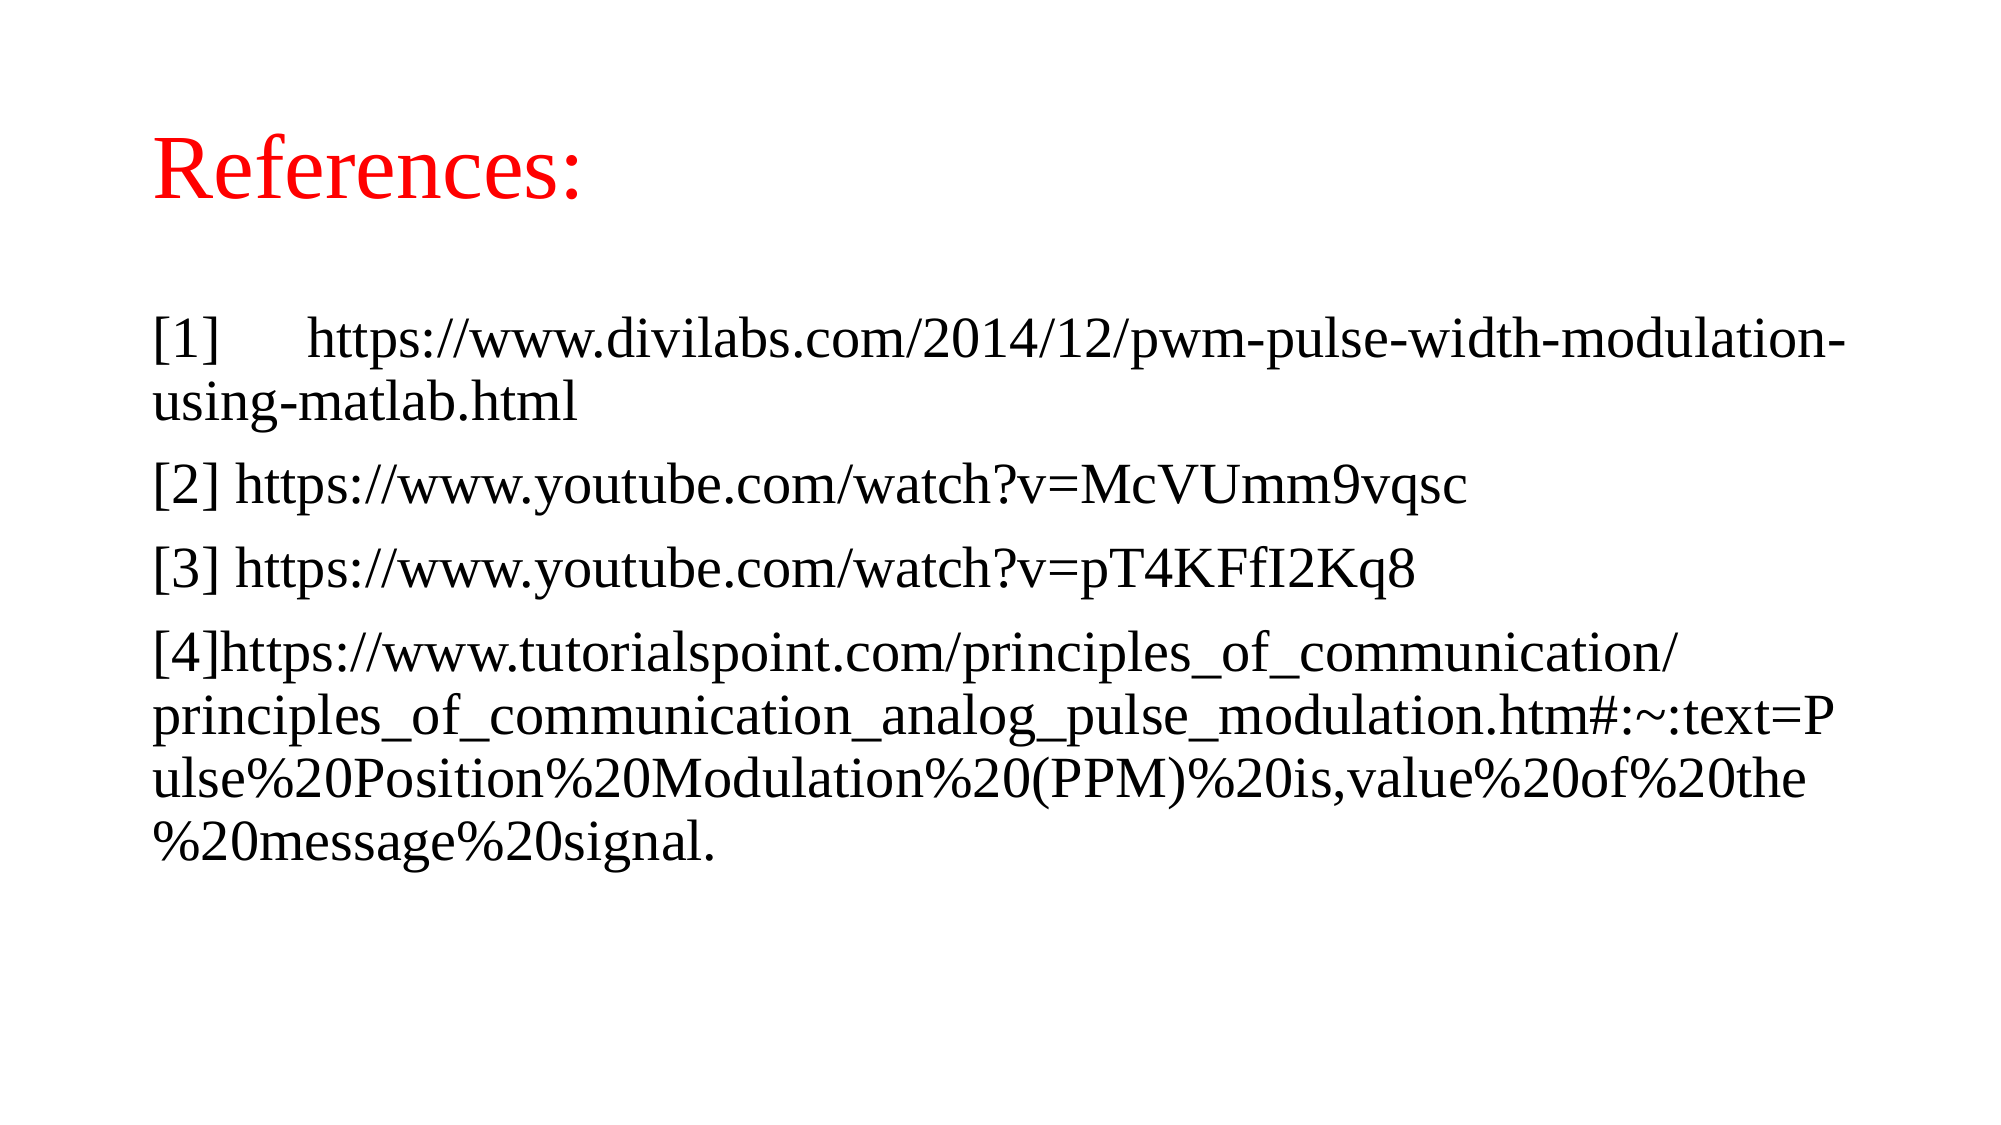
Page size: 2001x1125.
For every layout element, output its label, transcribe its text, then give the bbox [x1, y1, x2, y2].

title References: [137, 59, 1863, 278]
list [1] https://www.divilabs.com/2014/12/pwm-pulse-width-modulation-using-matlab.html [2] https://www.youtube.com/watch?v=McVUmm9vqsc [3] https://www.youtube.com/watch?v=pT4KFfI2Kq8 [4]https://www.tutorialspoint.com/principles_of_communication/principles_of_communication_analog_pulse_modulation.htm#:~:text=Pulse%20Position%20Modulation%20(PPM)%20is,value%20of%20the%20message%20signal. [137, 299, 1863, 1014]
